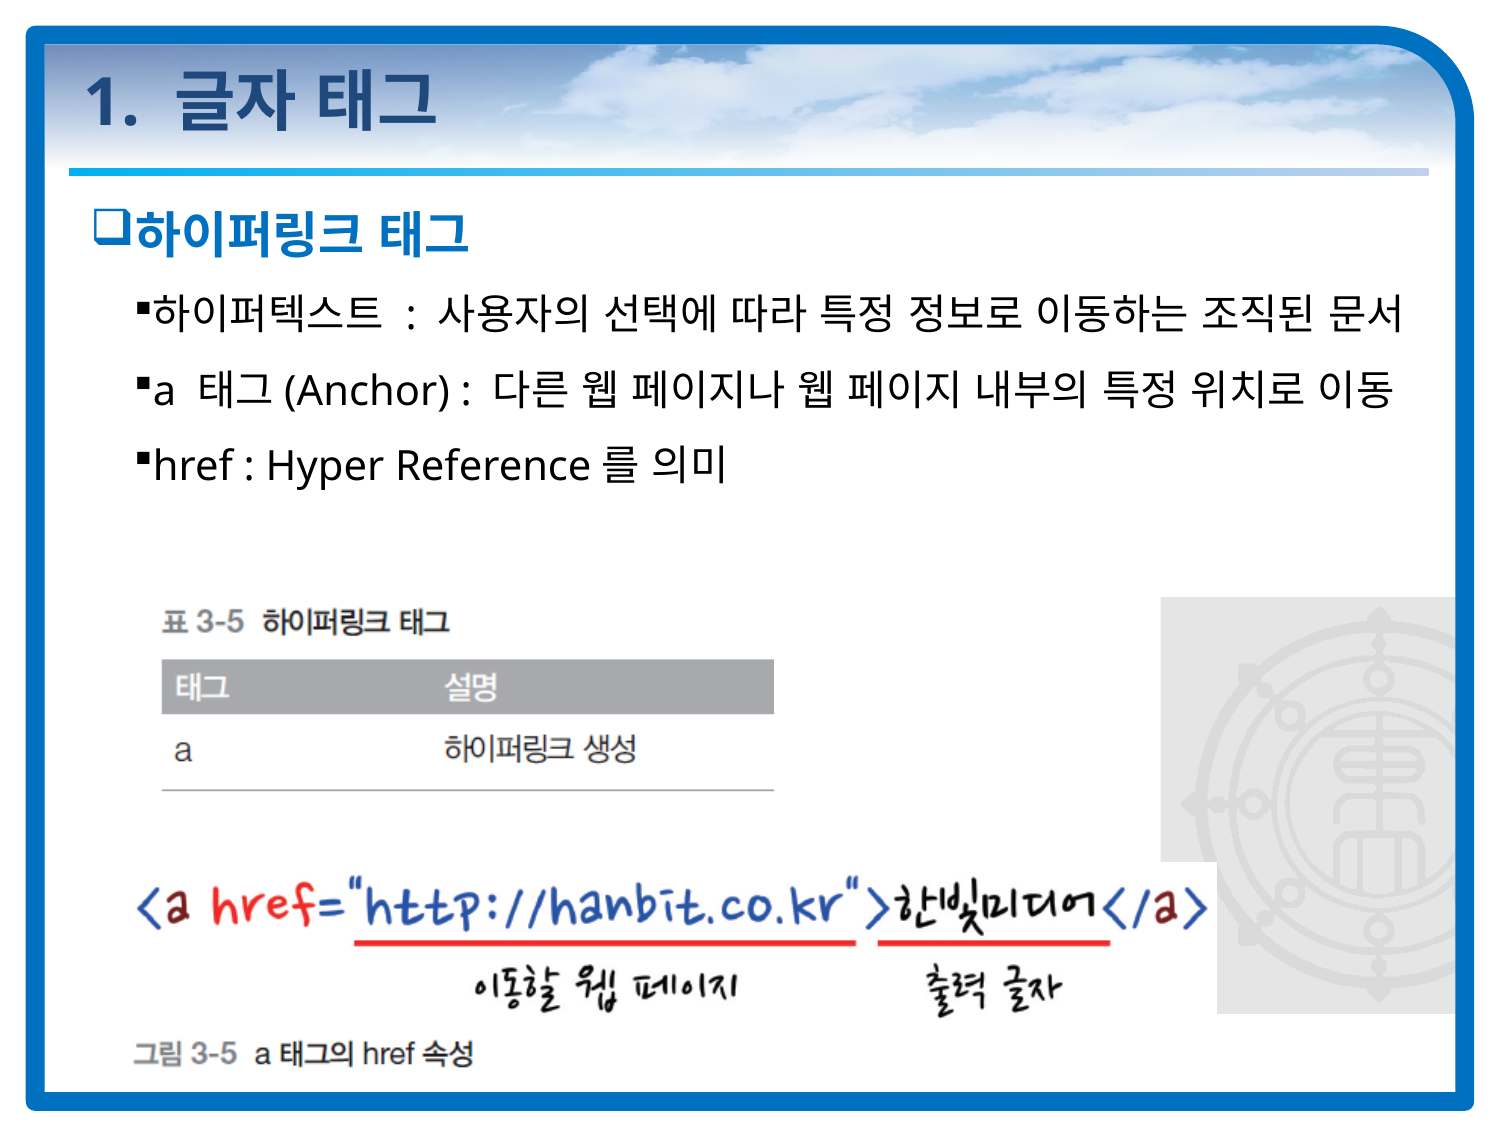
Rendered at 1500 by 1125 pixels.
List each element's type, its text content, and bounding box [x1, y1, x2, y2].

title 1. 글자 태그 [68, 35, 1419, 163]
list 하이퍼링크 태그 하이퍼텍스트 : 사용자의 선택에 따라 특정 정보로 이동하는 조직된 문서 a 태그(Anchor) : 다른 웹 페이지나 웹 페이지 내부의 특정 위치로 이동 href : Hyper Reference를 의미 [75, 195, 1425, 1005]
picture [123, 861, 1217, 1073]
picture [159, 600, 774, 796]
